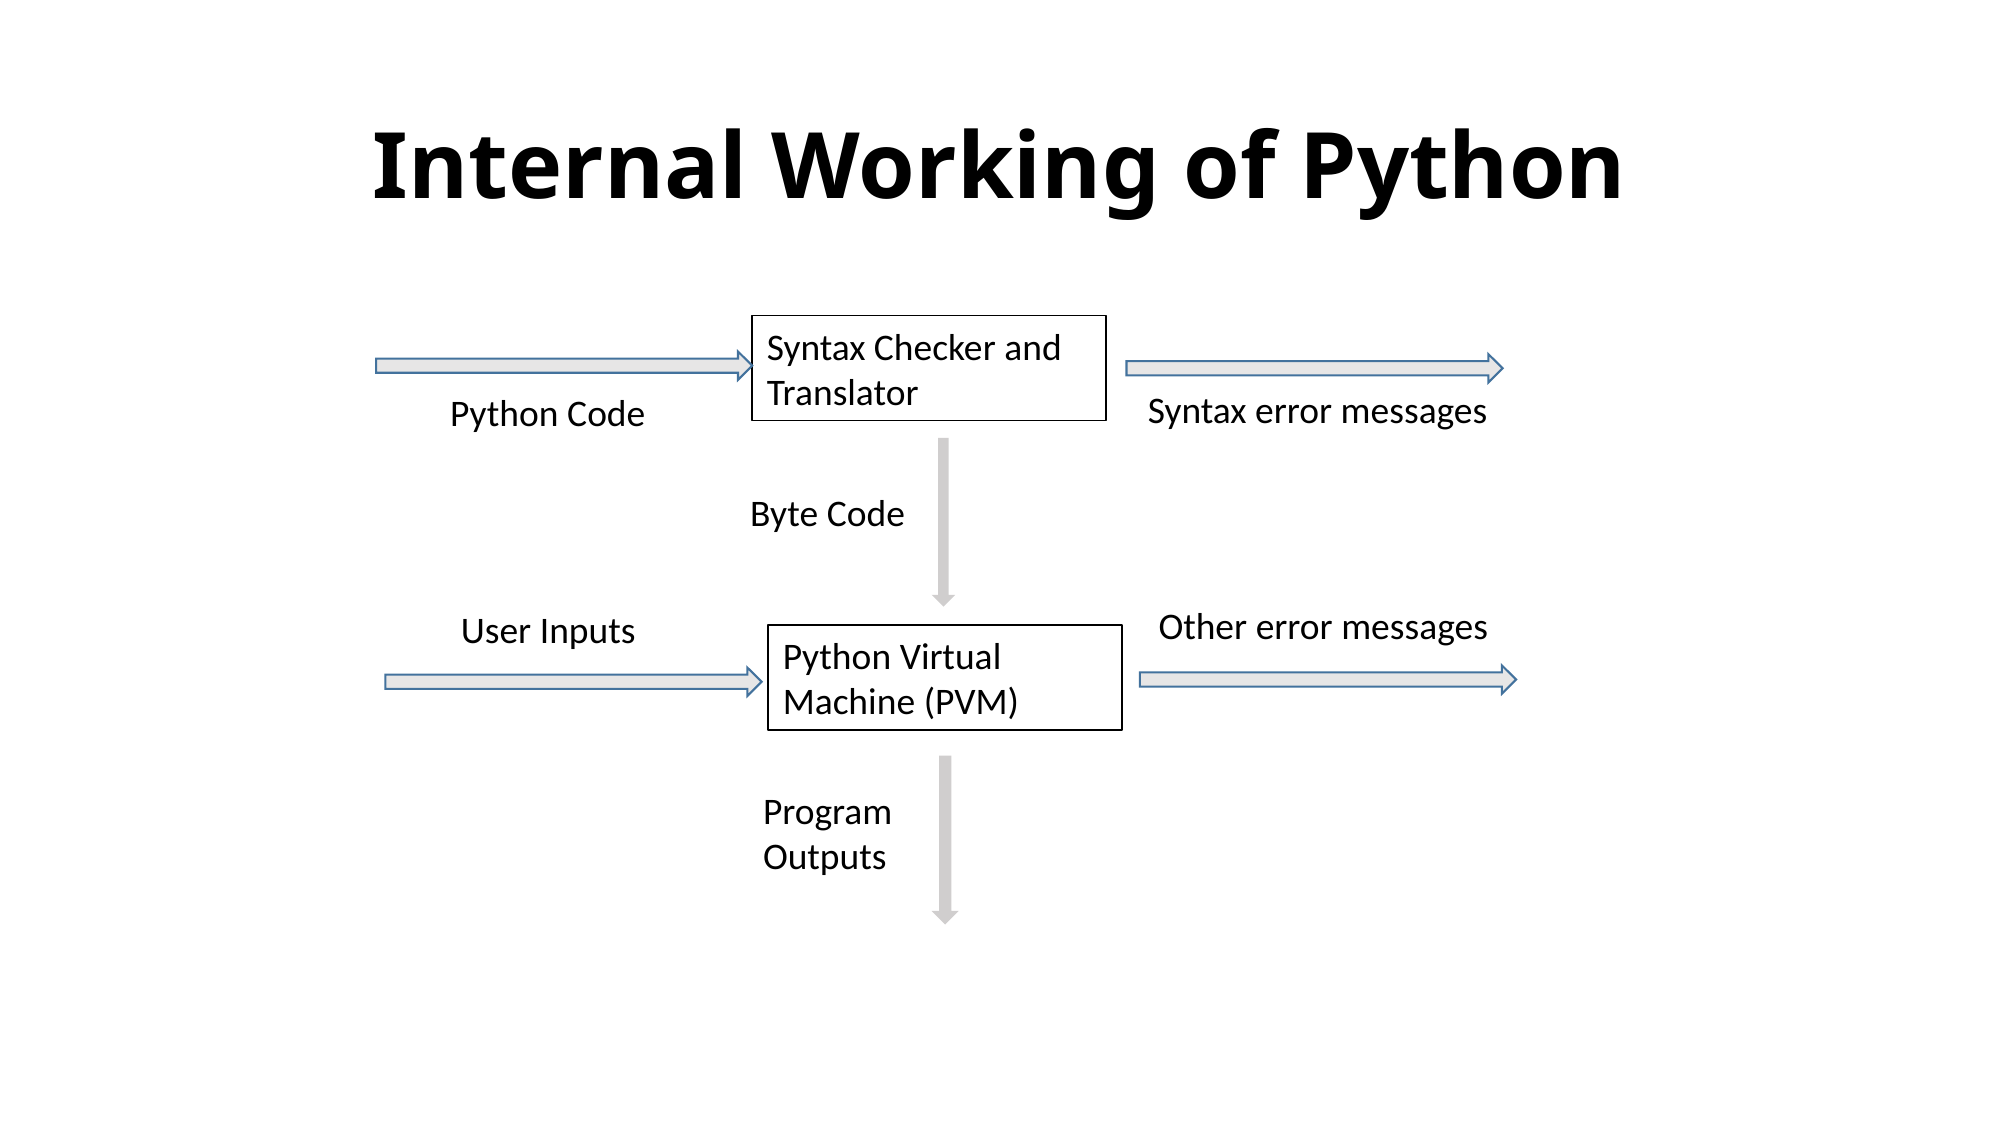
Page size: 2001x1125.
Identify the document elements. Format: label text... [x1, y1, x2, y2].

text_box Syntax error messages [1133, 378, 1524, 439]
text_box [191, 276, 1832, 1029]
text_box Syntax Checker and Translator [752, 315, 1106, 421]
text_box [936, 439, 951, 604]
text_box Python Code [435, 381, 677, 441]
text_box [384, 665, 764, 699]
text_box [375, 349, 754, 383]
text_box [936, 757, 954, 922]
text_box User Inputs [446, 598, 687, 659]
title Internal Working of Python [137, 59, 1863, 278]
text_box Program Outputs [748, 780, 912, 885]
text_box [1138, 662, 1518, 697]
text_box Python Virtual Machine (PVM) [768, 624, 1122, 730]
text_box Byte Code [735, 481, 922, 541]
text_box [1125, 351, 1505, 378]
text_box Other error messages [1143, 594, 1534, 654]
